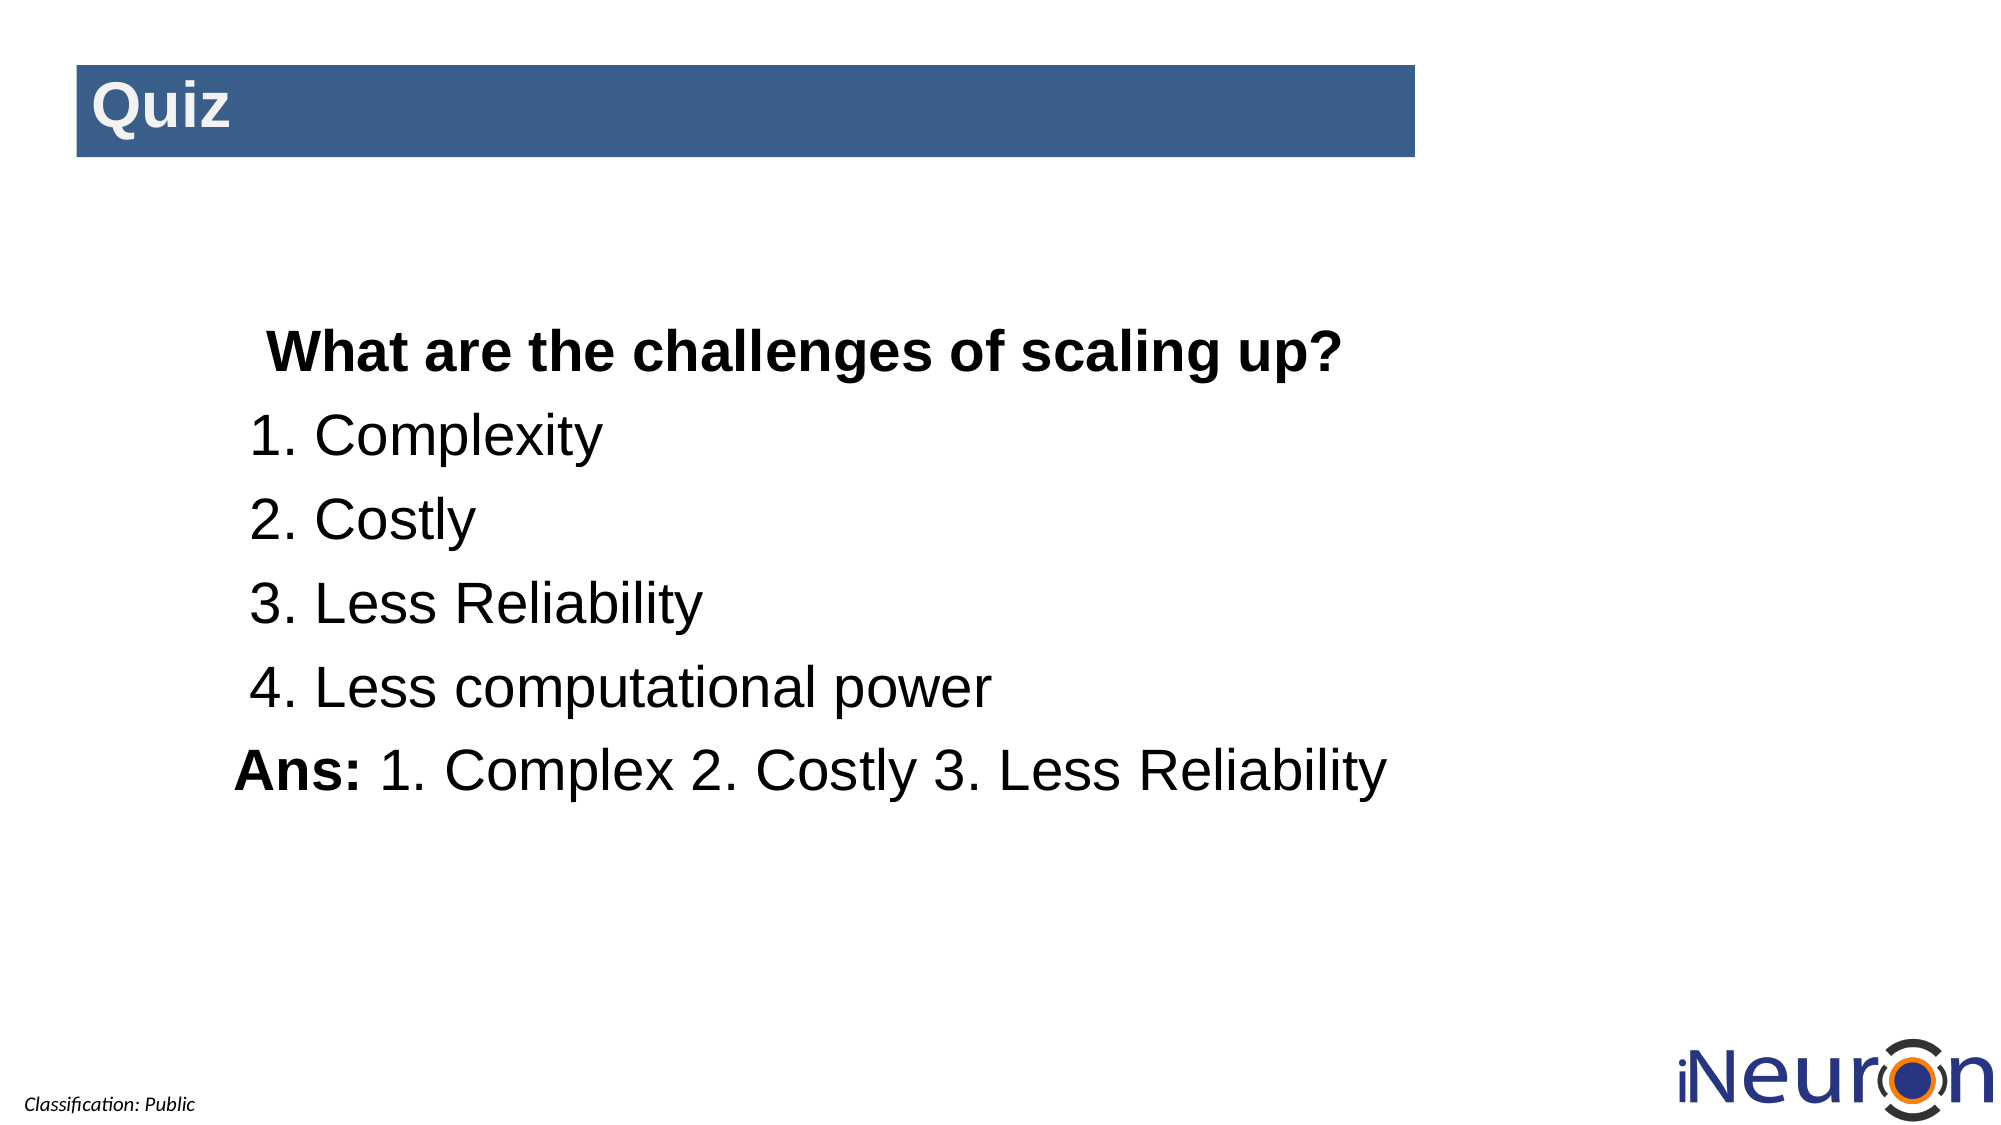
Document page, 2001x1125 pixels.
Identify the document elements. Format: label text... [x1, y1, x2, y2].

list What are the challenges of scaling up? 1. Complexity 2. Costly 3. Less Reliability 4. Less computational power Ans: 1. Complex 2. Costly 3. Less Reliability [218, 95, 1811, 1030]
picture [1674, 1025, 2000, 1125]
text_box Quiz [76, 65, 1415, 158]
